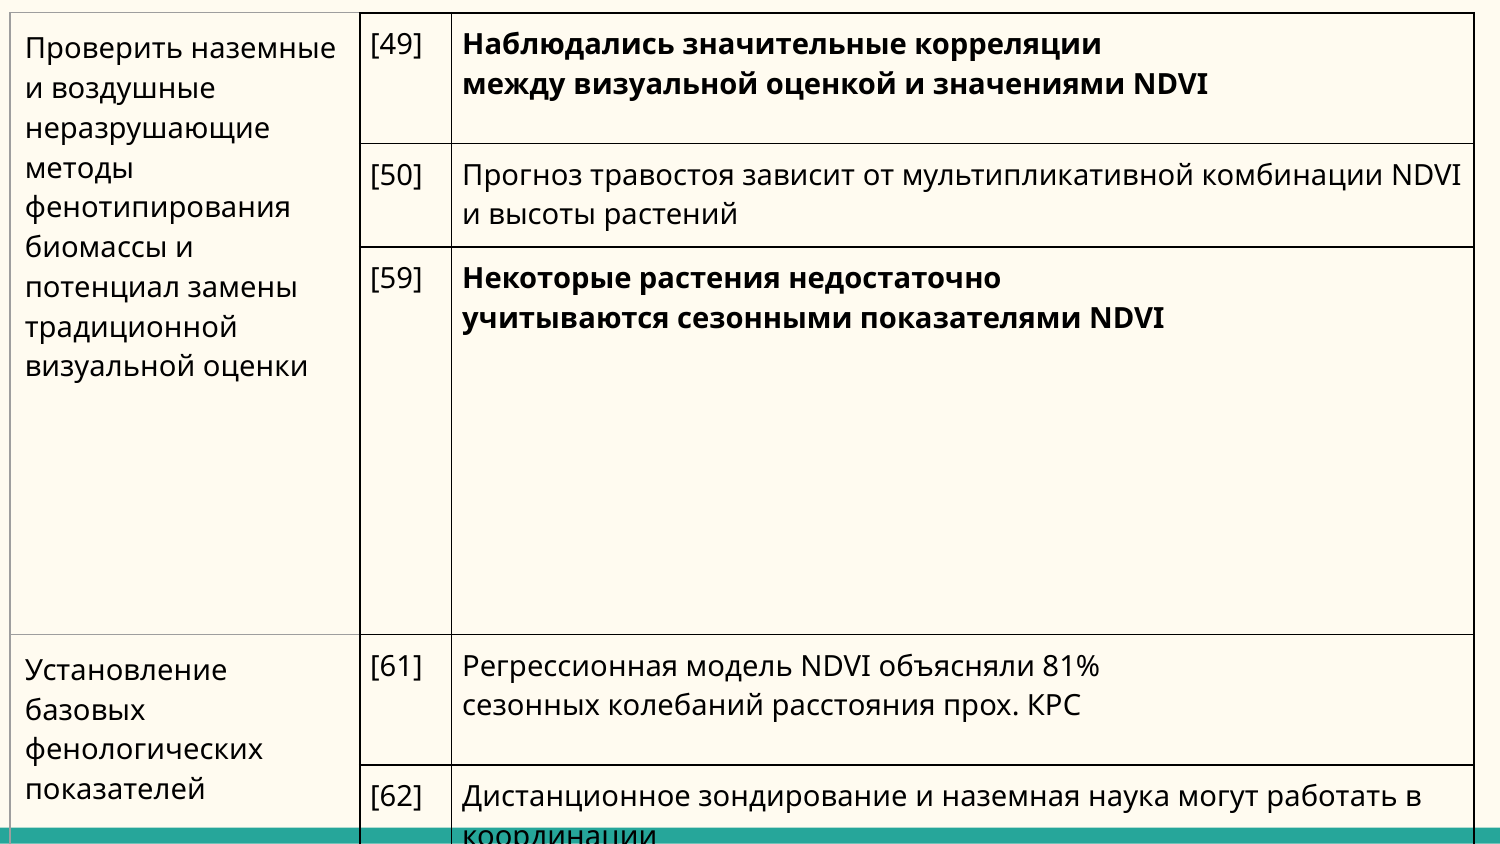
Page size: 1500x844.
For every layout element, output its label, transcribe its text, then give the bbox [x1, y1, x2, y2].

table_cell Некоторые растения недостаточно учитываются сезонными показателями NDVI [452, 248, 1473, 634]
table_cell [59] [361, 248, 451, 634]
table_cell Регрессионная модель NDVI объясняли 81% сезонных колебаний расстояния прох. КРС [452, 635, 1473, 764]
table_cell Установление базовых фенологических показателей [11, 635, 359, 844]
table_cell [61] [361, 635, 451, 764]
table_header [49] [361, 14, 451, 143]
table_cell [50] [361, 144, 451, 246]
table_cell Дистанционное зондирование и наземная наука могут работать в координации [452, 766, 1473, 844]
table_cell [62] [361, 766, 451, 844]
table_cell Прогноз травостоя зависит от мультипликативной комбинации NDVI и высоты растений [452, 144, 1473, 246]
table_header Наблюдались значительные корреляции между визуальной оценкой и значениями NDVI [452, 14, 1473, 143]
table_header Проверить наземные и воздушные неразрушающие методы фенотипирования биомассы и потенциал замены традиционной визуальной оценки [11, 13, 359, 634]
